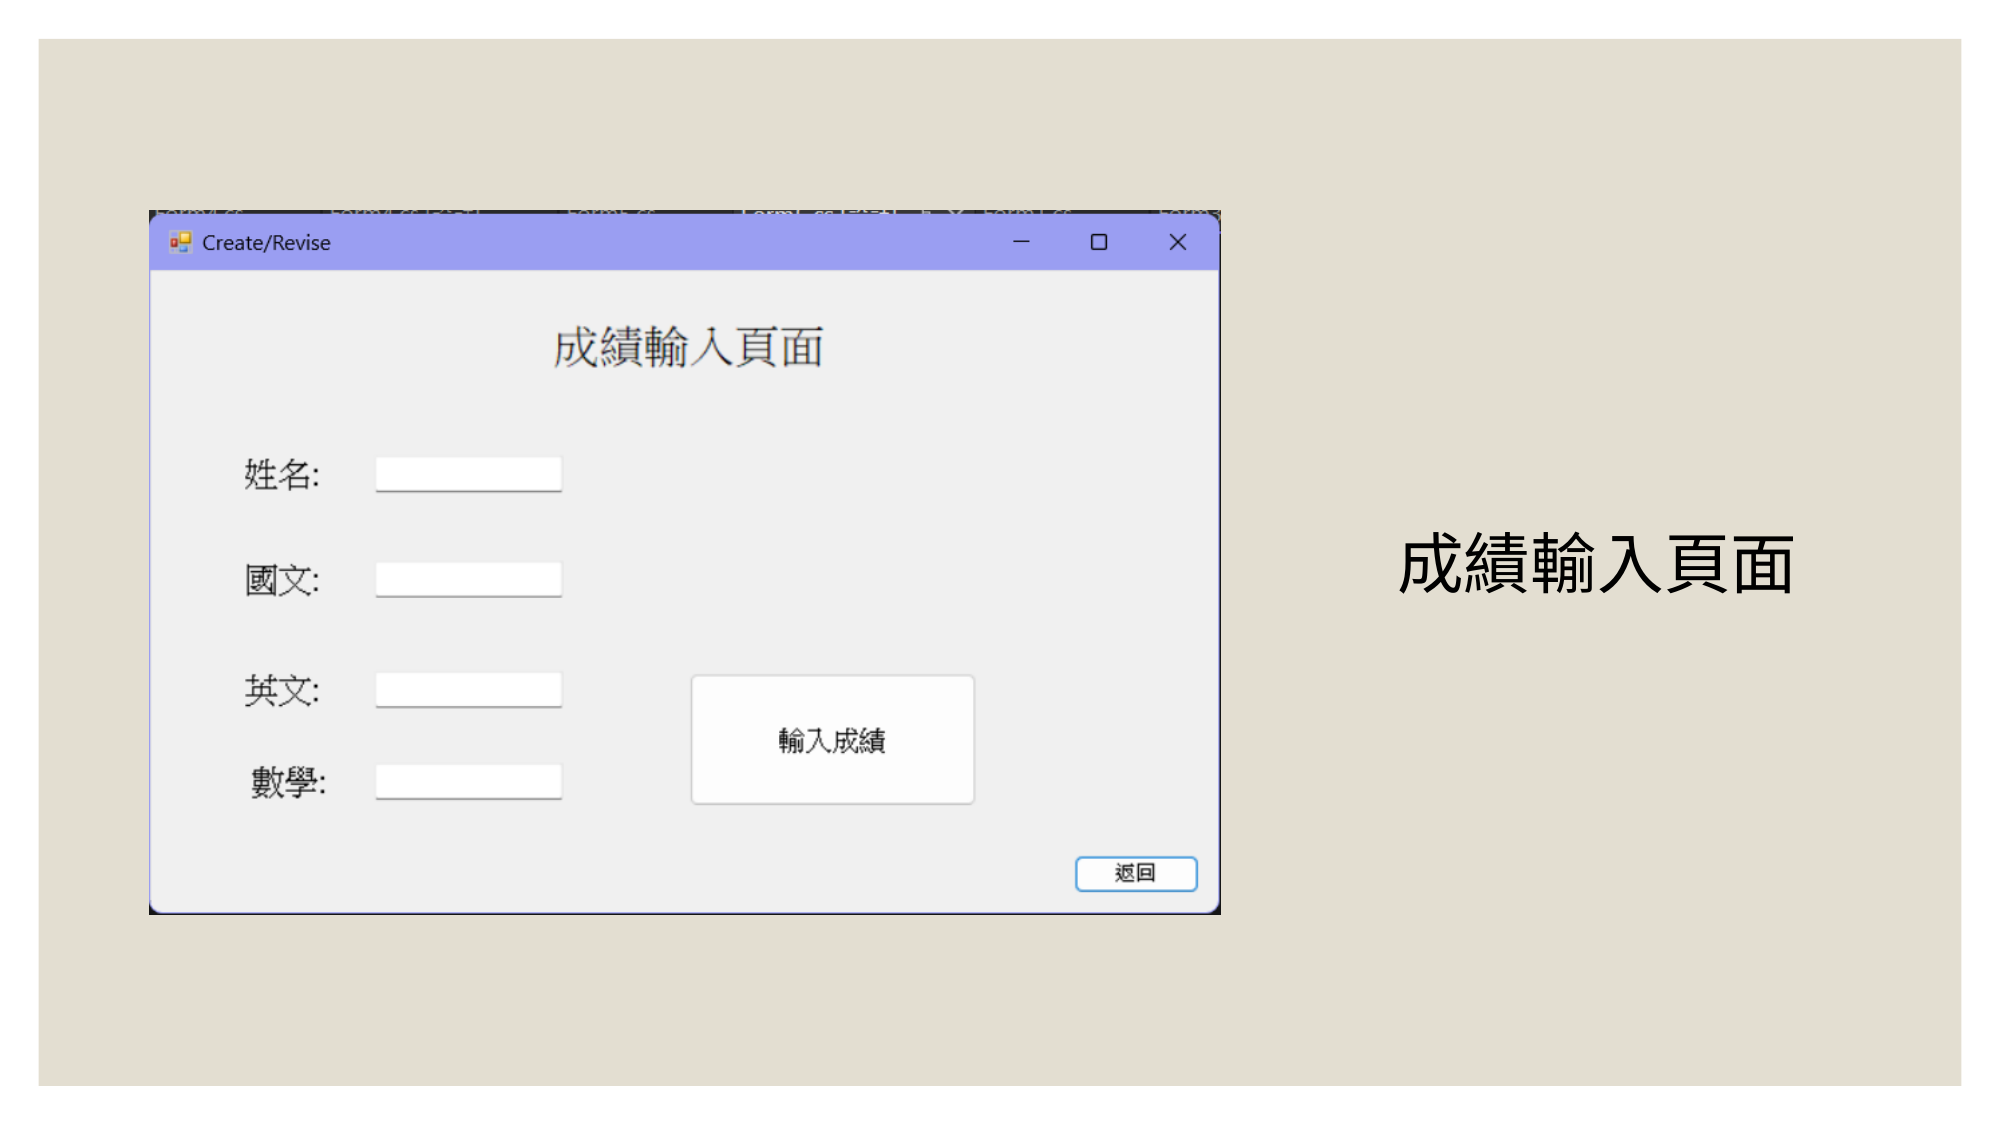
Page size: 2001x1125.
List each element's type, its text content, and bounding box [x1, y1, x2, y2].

text_box 成績輸入頁面 [1382, 514, 1952, 610]
picture [149, 210, 1221, 915]
